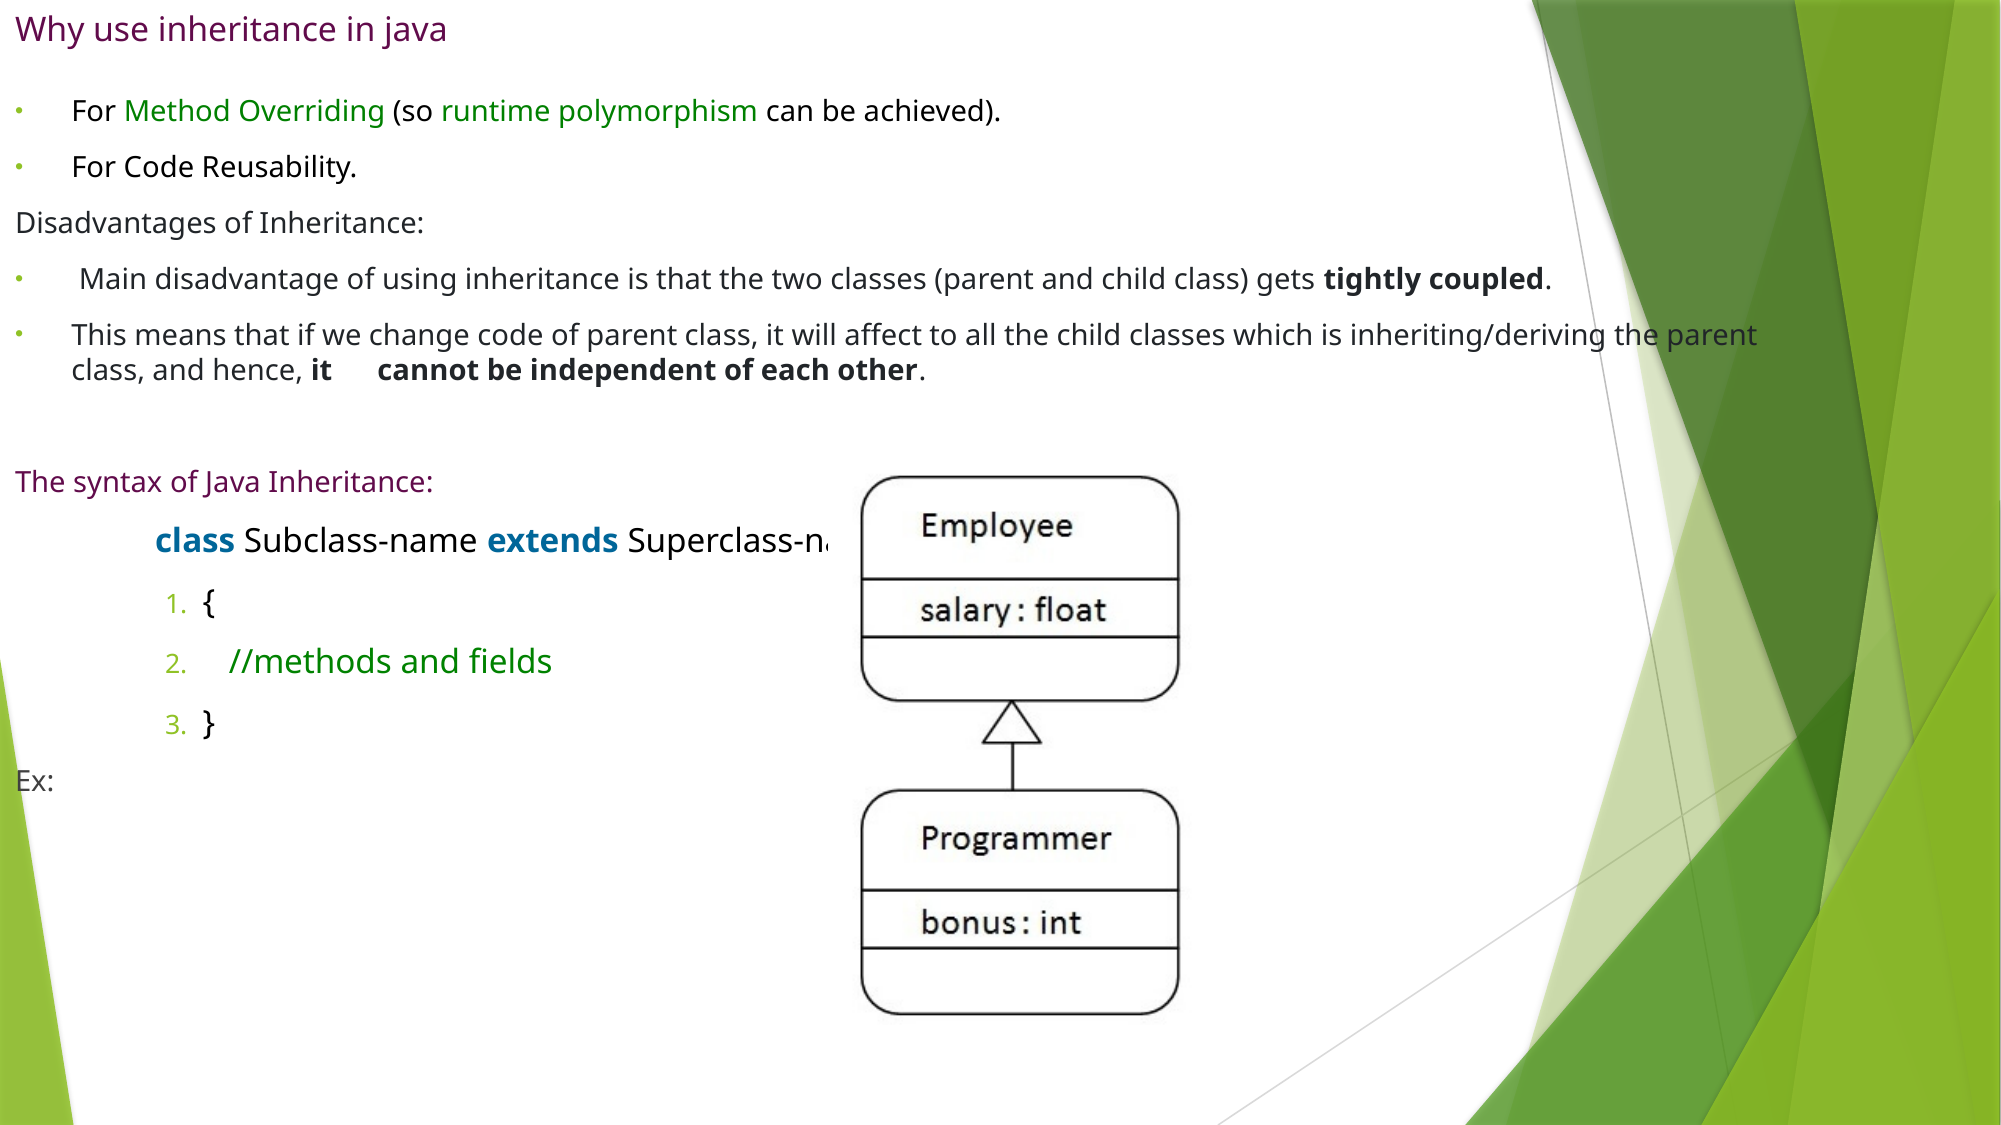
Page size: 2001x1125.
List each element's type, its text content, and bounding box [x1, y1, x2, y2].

picture [827, 461, 1204, 1029]
title Why use inheritance in java [0, 0, 1522, 85]
list For Method Overriding (so runtime polymorphism can be achieved). For Code Reusability. Disadvantages of Inheritance: Main disadvantage of using inheritance is that the two classes (parent and child class) gets tightly coupled. This means that if we change code of parent class, it will affect to all the child classes which is inheriting/deriving the parent class, and hence, it cannot be independent of each other. The syntax of Java Inheritance: class Subclass-name extends Superclass-name { //methods and fields } Ex: [0, 85, 1828, 1125]
